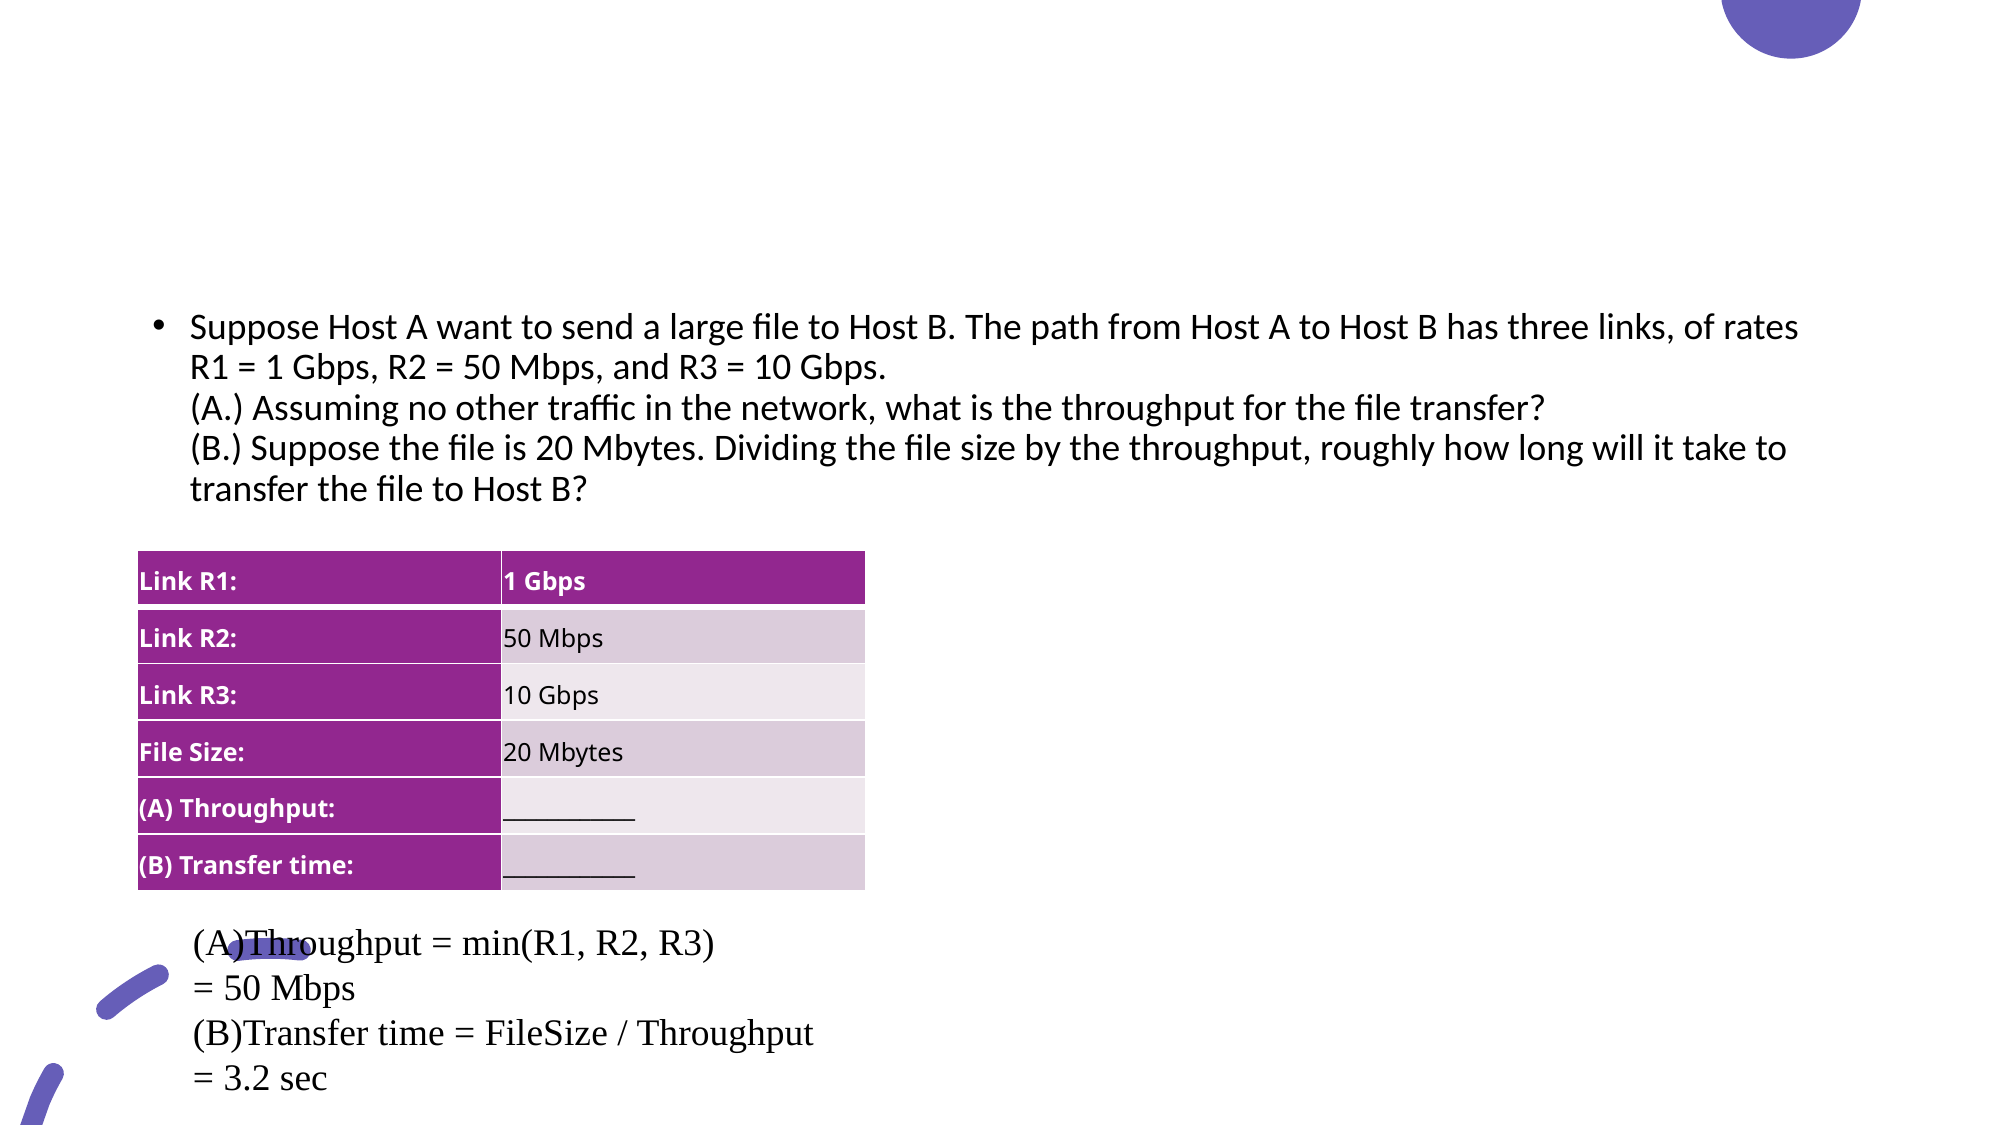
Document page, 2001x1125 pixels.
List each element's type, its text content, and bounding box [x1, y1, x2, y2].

table_cell ____________ [502, 835, 865, 890]
table_cell (B) Transfer time: [138, 835, 501, 890]
text_box (A)Throughput = min(R1, R2, R3) = 50 Mbps (B)Transfer time = FileSize / Throughput = 3.2 sec [178, 910, 1179, 1106]
table_cell (A) Throughput: [138, 778, 501, 833]
table_header Link R1: [138, 551, 501, 604]
list Suppose Host A want to send a large file to Host B. The path from Host A to Host B has three links, of rates R1 = 1 Gbps, R2 = 50 Mbps, and R3 = 10 Gbps. (A.) Assuming no other traffic in the network, what is the throughput for the file transfer? (B.) Suppose the file is 20 Mbytes. Dividing the file size by the throughput, roughly how long will it take to transfer the file to Host B? [137, 299, 1863, 933]
table_cell 20 Mbytes [502, 721, 865, 776]
table_cell Link R3: [138, 664, 501, 719]
table_cell 10 Gbps [502, 664, 865, 719]
table_cell File Size: [138, 721, 501, 776]
table_cell ____________ [502, 778, 865, 833]
table_cell Link R2: [138, 610, 501, 663]
table_header 1 Gbps [502, 551, 865, 604]
table_cell 50 Mbps [502, 610, 865, 663]
